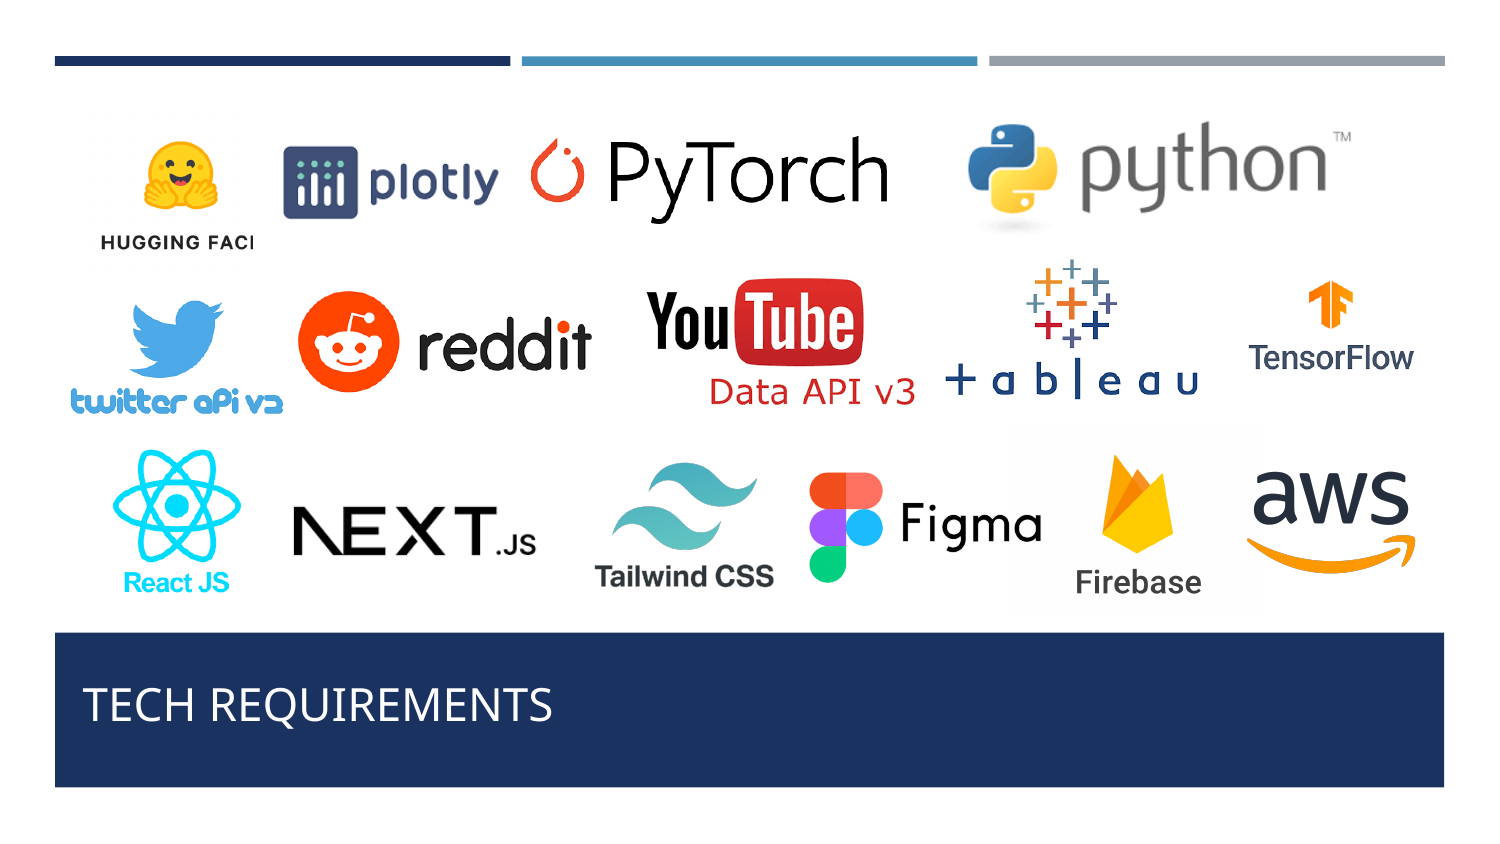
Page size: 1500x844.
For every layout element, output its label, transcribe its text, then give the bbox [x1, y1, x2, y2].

picture [58, 444, 543, 601]
picture [1223, 275, 1438, 413]
picture [577, 98, 1417, 632]
picture [58, 75, 887, 426]
text_box [0, 66, 1500, 844]
title TECH REQUIREMENTS [71, 647, 1429, 737]
text_box [55, 632, 1445, 788]
